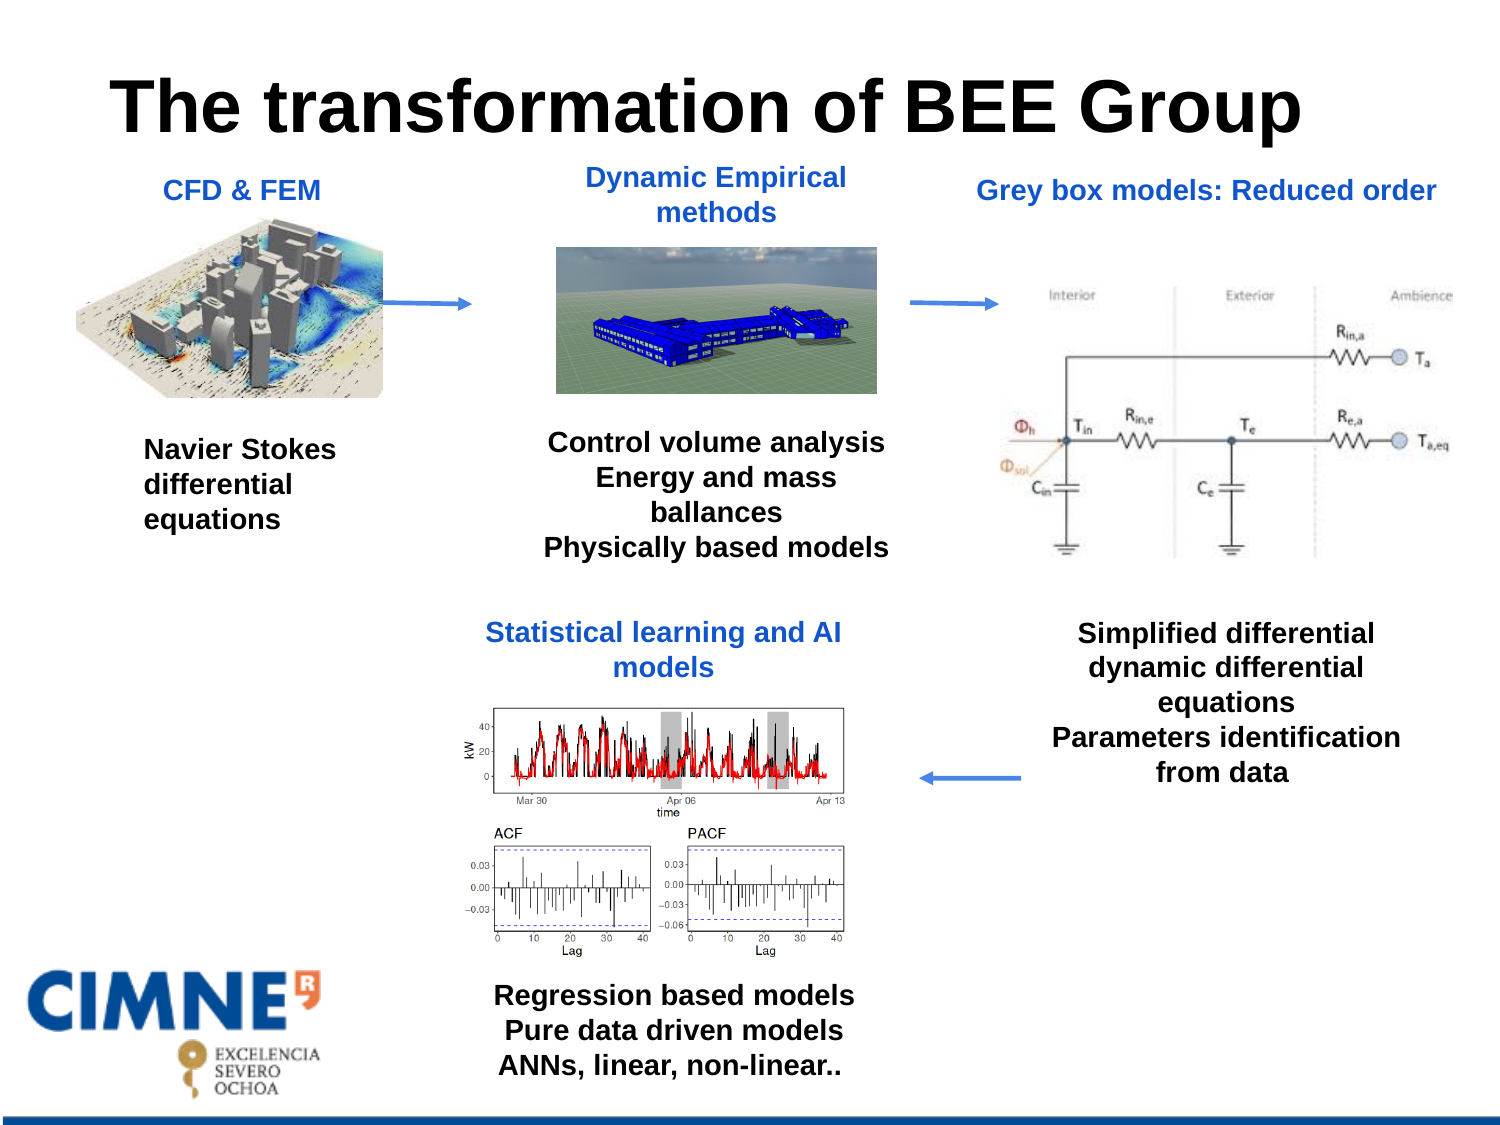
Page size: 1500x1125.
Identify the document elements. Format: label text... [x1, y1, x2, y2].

text_box Control volume analysis Energy and mass ballances Physically based models [514, 408, 919, 461]
text_box The transformation of BEE Group [94, 59, 1397, 177]
text_box Dynamic Empirical methods [523, 143, 910, 195]
picture [76, 207, 384, 398]
text_box [909, 297, 994, 311]
text_box Statistical learning and AI models [417, 598, 910, 1091]
text_box Grey box models: Reduced order [961, 155, 1453, 303]
picture [460, 684, 848, 962]
text_box [387, 297, 473, 311]
text_box Regression based models Pure data driven models ANNs, linear, non-linear.. [472, 961, 877, 1091]
picture [2, 930, 1500, 1125]
text_box CFD & FEM [115, 155, 370, 205]
text_box Simplified differential dynamic differential equations Parameters identification from data [1024, 598, 1429, 651]
picture [999, 285, 1454, 559]
text_box Navier Stokes differential equations [128, 415, 383, 467]
text_box [919, 771, 1022, 785]
picture [556, 247, 877, 394]
text_box Grey box models: Reduced order [961, 304, 1453, 648]
